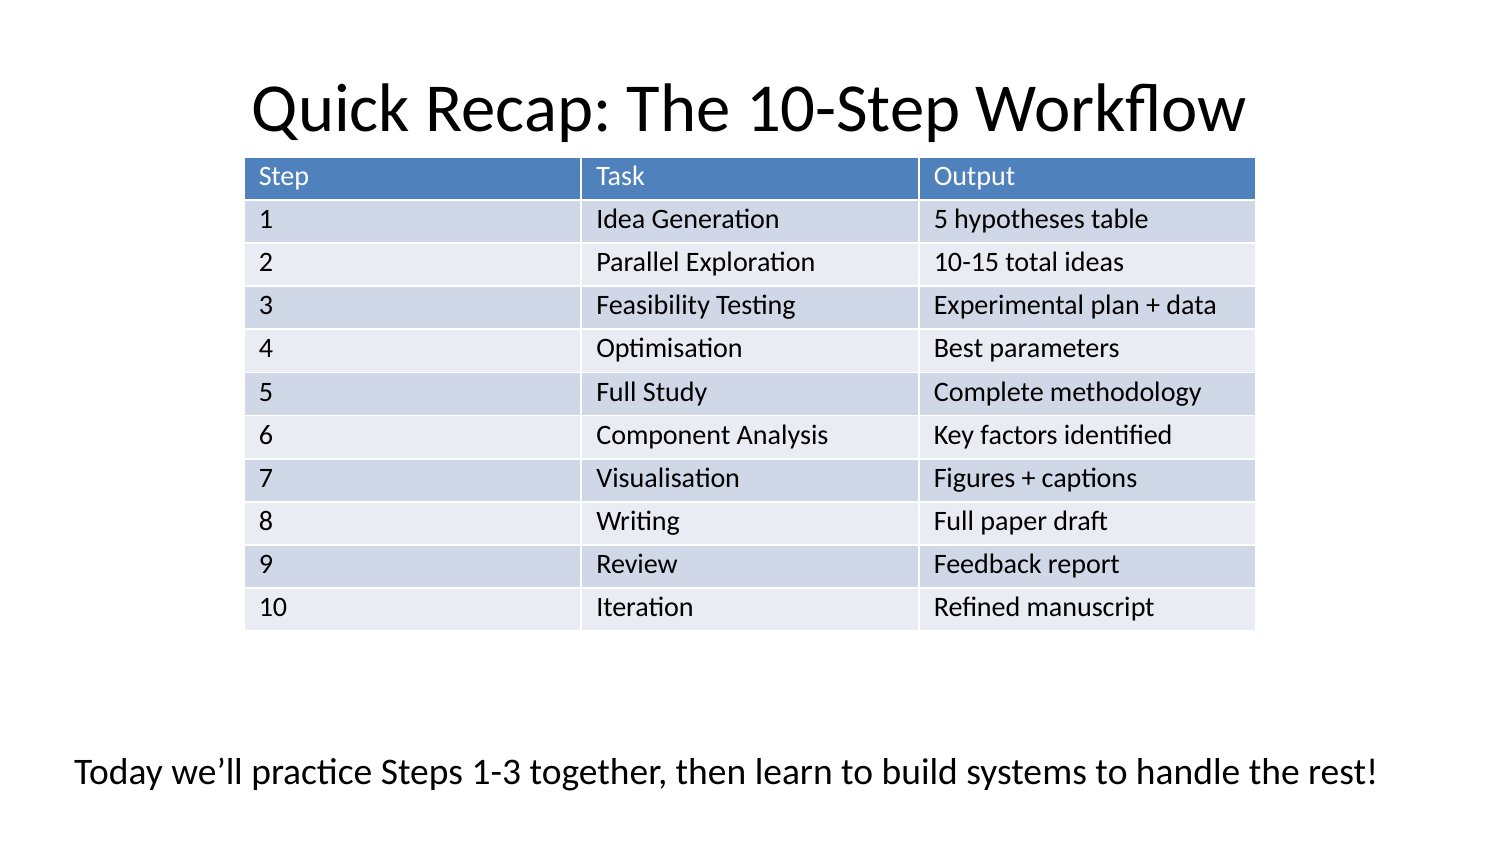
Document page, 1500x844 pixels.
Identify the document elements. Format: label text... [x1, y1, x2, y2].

table_cell 2 [245, 244, 580, 285]
table_cell 9 [245, 546, 580, 587]
table_header Output [920, 158, 1255, 199]
table_cell Feasibility Testing [582, 287, 918, 328]
table_cell Iteration [582, 589, 918, 630]
table_cell 10 [245, 589, 580, 630]
title Quick Recap: The 10-Step Workflow [75, 33, 1425, 175]
table_cell 8 [245, 503, 580, 544]
table_cell Full Study [582, 373, 918, 415]
table_cell Review [582, 546, 918, 587]
table_cell 7 [245, 460, 580, 501]
table_cell Component Analysis [582, 416, 918, 458]
table_cell 10-15 total ideas [920, 244, 1255, 285]
table_cell Parallel Exploration [582, 244, 918, 285]
table_cell 4 [245, 330, 580, 372]
table_cell 5 hypotheses table [920, 201, 1255, 242]
table_cell Full paper draft [920, 503, 1255, 544]
table_cell Figures + captions [920, 460, 1255, 501]
table_cell Experimental plan + data [920, 287, 1255, 328]
table_cell Feedback report [920, 546, 1255, 587]
table_cell Idea Generation [582, 201, 918, 242]
table_cell Refined manuscript [920, 589, 1255, 630]
table_cell 3 [245, 287, 580, 328]
text_box Today we’ll practice Steps 1-3 together, then learn to build systems to handle the rest!​ [59, 739, 1482, 800]
table_cell Visualisation [582, 460, 918, 501]
table_header Step [245, 158, 580, 199]
table_cell 6 [245, 416, 580, 458]
table_cell 1 [245, 201, 580, 242]
table_cell 5 [245, 373, 580, 415]
table_header Task [582, 158, 918, 199]
table_cell Writing [582, 503, 918, 544]
table_cell Best parameters [920, 330, 1255, 372]
table_cell Complete methodology [920, 373, 1255, 415]
table_cell Key factors identified [920, 416, 1255, 458]
table_cell Optimisation [582, 330, 918, 372]
